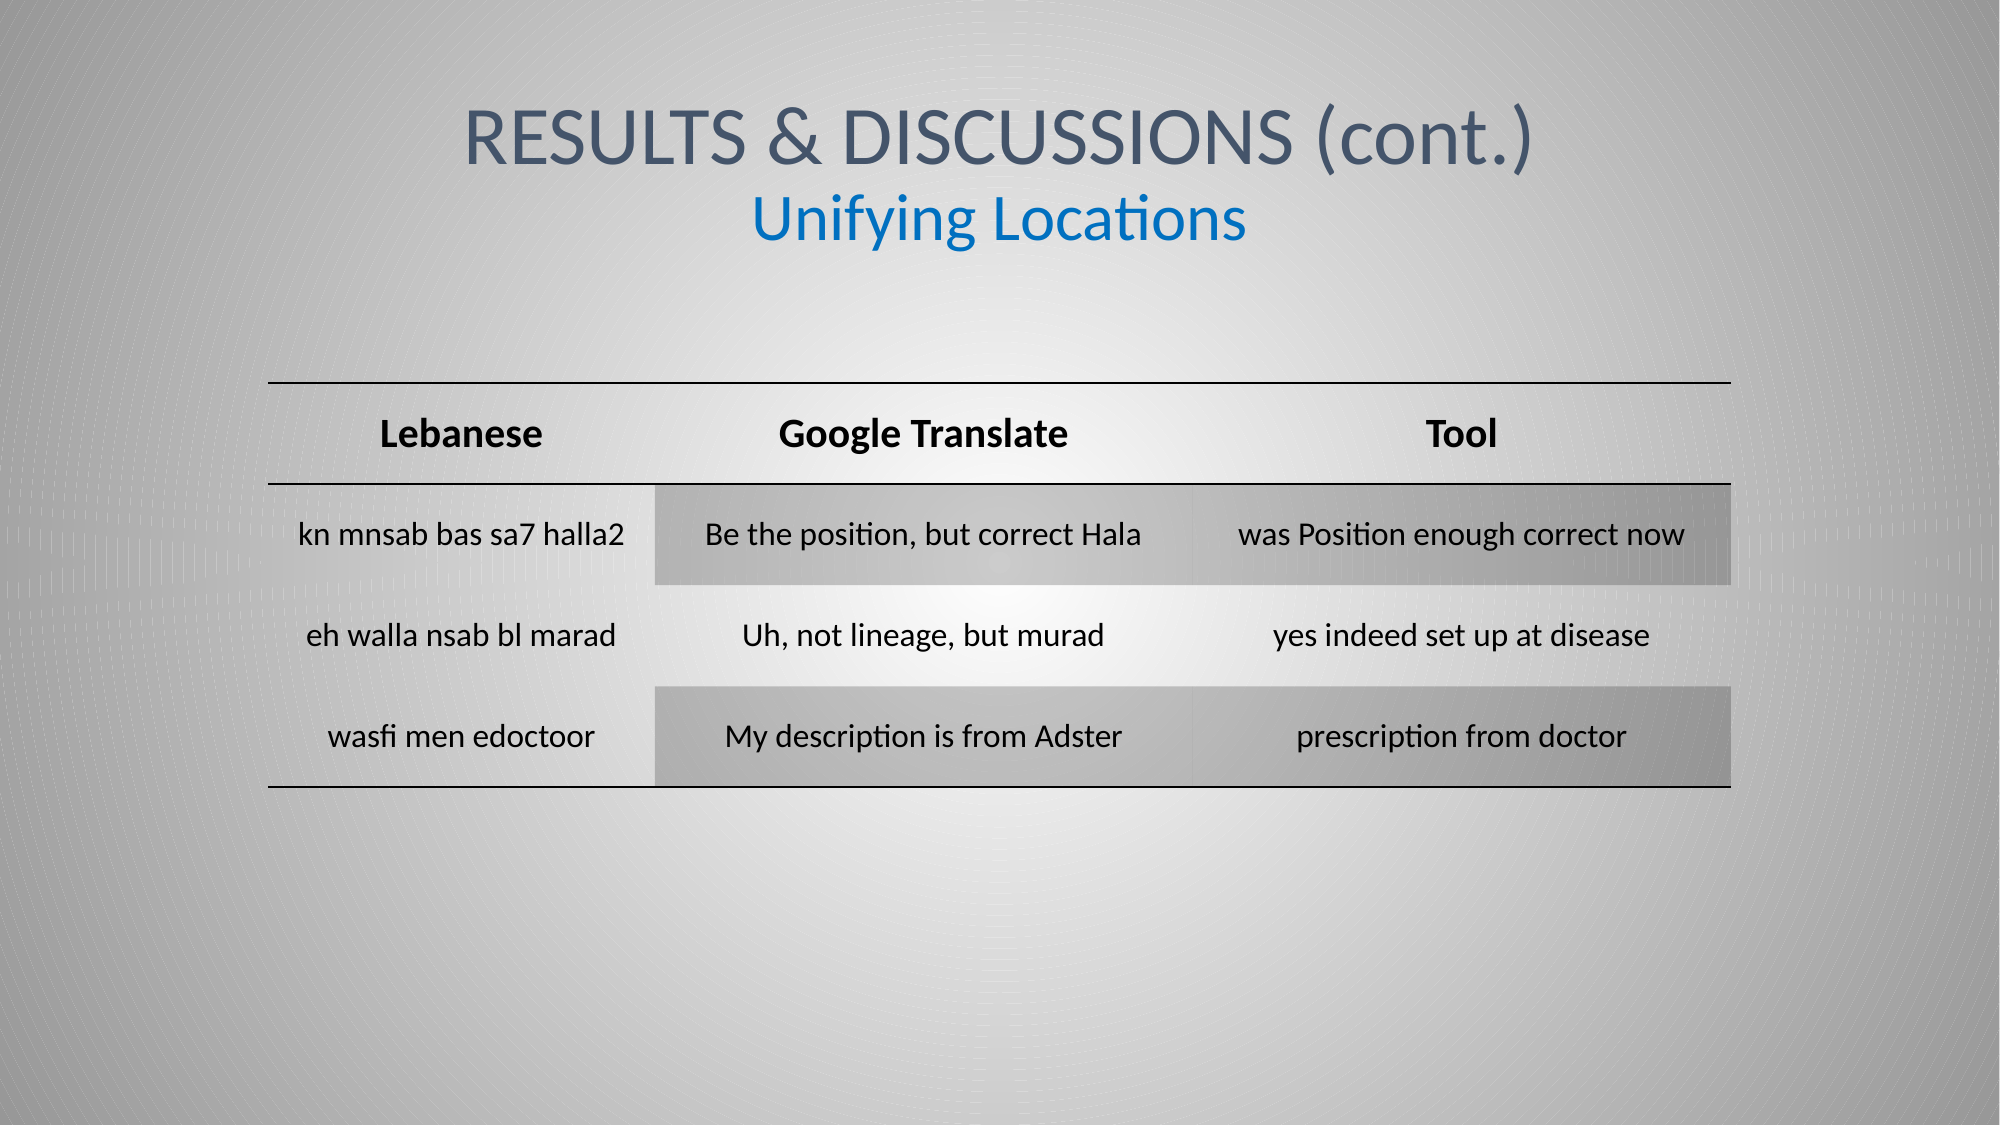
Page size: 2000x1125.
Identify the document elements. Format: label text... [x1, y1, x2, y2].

table_cell kn mnsab bas sa7 halla2 [268, 485, 655, 585]
table_cell My description is from Adster [655, 686, 1193, 786]
table_cell yes indeed set up at disease [1193, 585, 1731, 686]
table_header Google Translate [655, 384, 1193, 483]
title Results & Discussions (cont.) Unifying Locations [199, 45, 1800, 263]
table_cell eh walla nsab bl marad [268, 585, 655, 686]
table_header Tool [1193, 384, 1731, 483]
table_cell prescription from doctor [1193, 686, 1731, 786]
table_cell Be the position, but correct Hala [655, 485, 1193, 585]
table_header Lebanese [268, 384, 655, 483]
table_cell Uh, not lineage, but murad [655, 585, 1193, 686]
table_cell wasfi men edoctoor [268, 686, 655, 786]
table_cell was Position enough correct now [1193, 485, 1731, 585]
